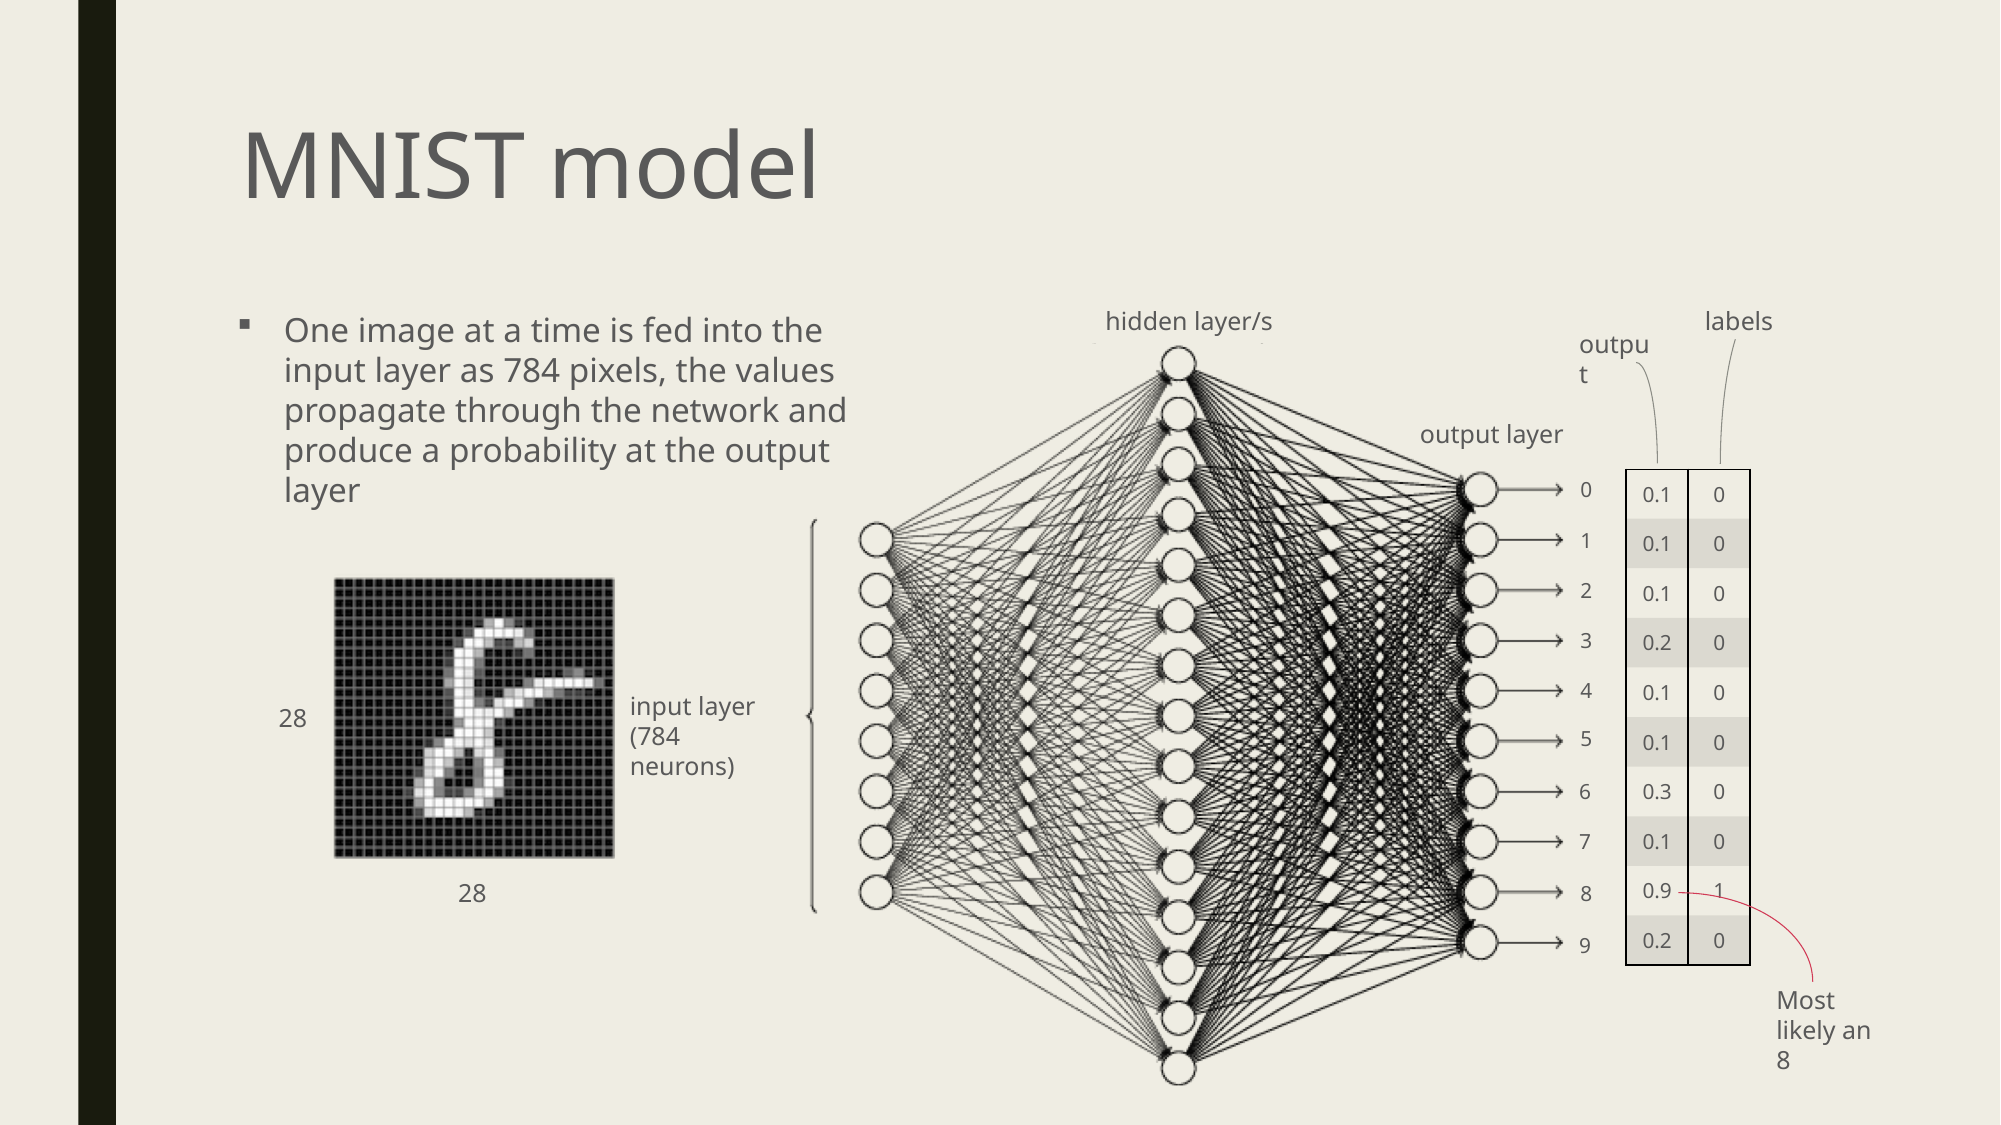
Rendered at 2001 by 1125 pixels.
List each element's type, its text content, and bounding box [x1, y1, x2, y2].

text_box [1678, 892, 1814, 982]
text_box hidden layer/s [1090, 298, 1312, 343]
table_cell 1 [1689, 866, 1749, 904]
text_box input layer (784 neurons) [623, 683, 649, 788]
table_cell 0 [1689, 767, 1749, 816]
table_cell 0.2 [1627, 915, 1678, 964]
text_box One image at a time is fed into the input layer as 784 pixels, the values propagate through the network and produce a probability at the output layer [222, 301, 867, 517]
text_box Most likely an 8 [1761, 977, 1901, 1082]
text_box 28 [264, 694, 324, 740]
table_cell 0 [1689, 816, 1749, 866]
title MNIST model [225, 112, 1800, 357]
text_box [1719, 343, 1762, 468]
table_cell 0.9 [1627, 866, 1687, 915]
table_cell 0 [1689, 568, 1749, 618]
table_cell 0.1 [1627, 816, 1687, 866]
table_cell 0 [1689, 667, 1749, 717]
table_cell 0 [1689, 717, 1749, 767]
picture [324, 539, 623, 1084]
text_box labels [1690, 298, 1795, 343]
table_cell 0.1 [1627, 717, 1687, 767]
table_cell 0.1 [1627, 568, 1687, 618]
table_cell 0.1 [1627, 667, 1687, 717]
picture [649, 343, 1599, 1086]
text_box [1636, 396, 1658, 464]
table_cell 0 [1689, 618, 1749, 667]
table_cell 0 [1689, 519, 1749, 568]
text_box output [1564, 320, 1669, 396]
table_header 0.1 [1627, 470, 1687, 519]
table_cell 0.3 [1627, 767, 1687, 816]
table_cell 0.1 [1627, 519, 1687, 568]
table_header 0 [1689, 470, 1749, 519]
table_cell 0.2 [1627, 618, 1687, 667]
